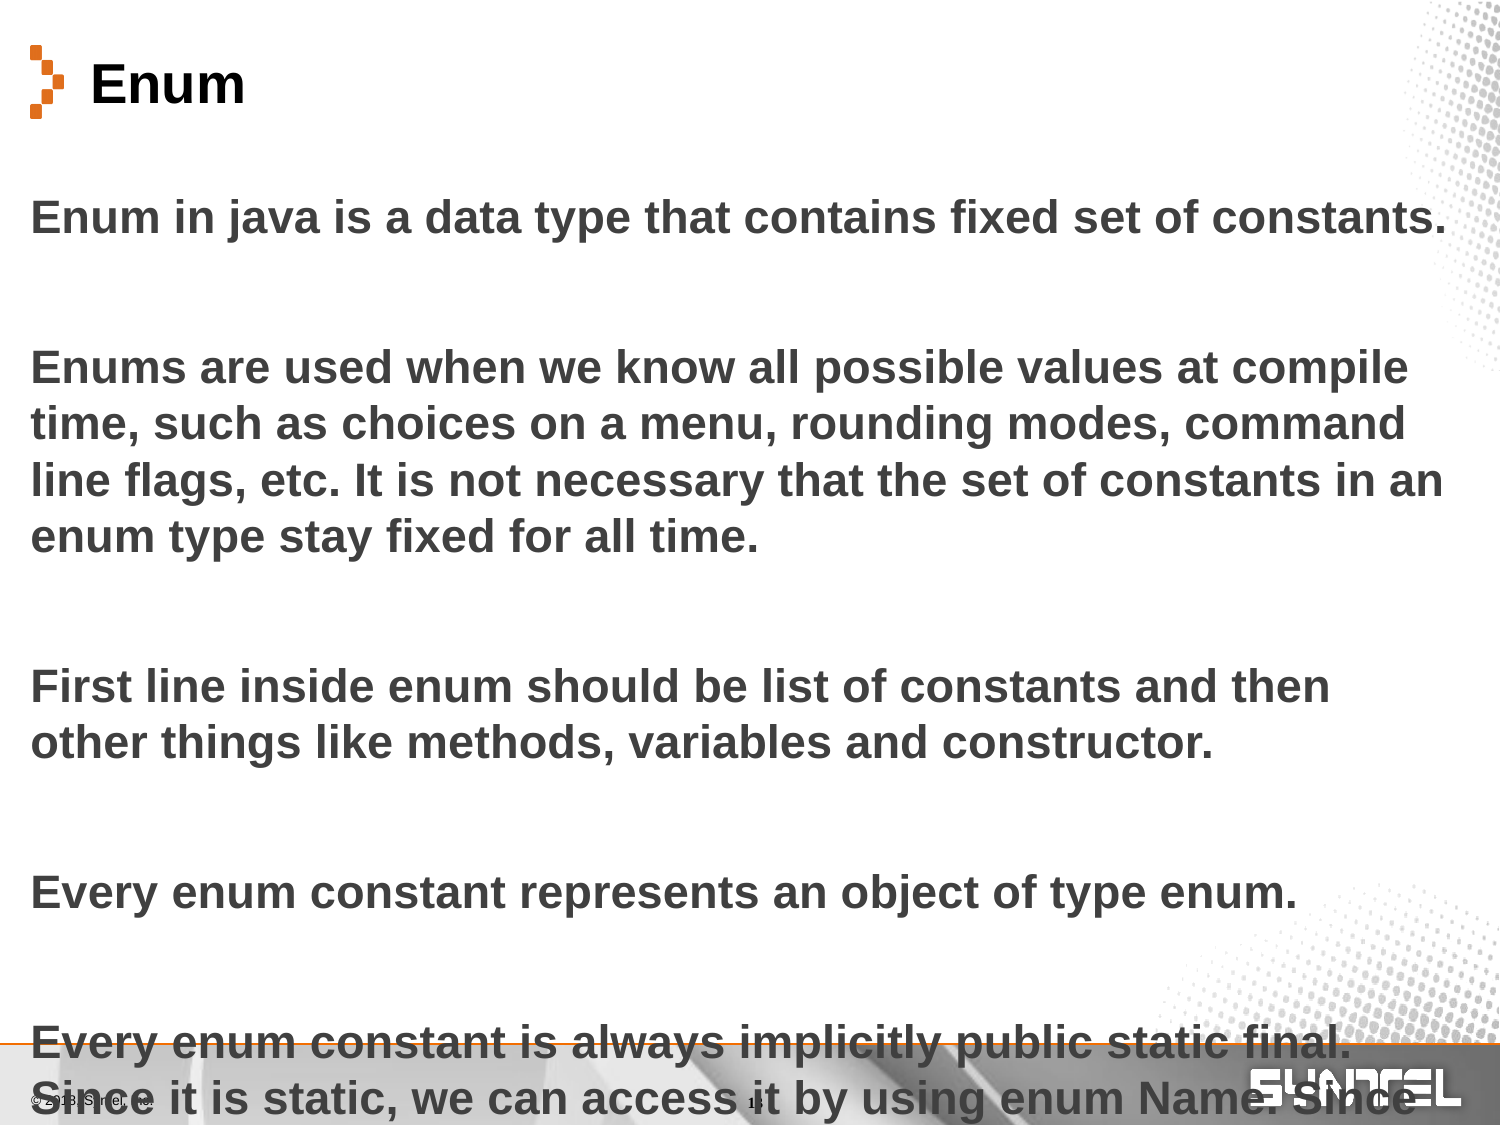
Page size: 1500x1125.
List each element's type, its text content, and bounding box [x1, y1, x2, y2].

title Enum [90, 28, 1462, 135]
picture [1250, 1069, 1462, 1112]
picture [30, 45, 64, 119]
list Enum in java is a data type that contains fixed set of constants. Enums are used when we know all possible values at compile time, such as choices on a menu, rounding modes, command line flags, etc. It is not necessary that the set of constants in an enum type stay fixed for all time. First line inside enum should be list of constants and then other things like methods, variables and constructor. Every enum constant represents an object of type enum. Every enum constant is always implicitly public static final. Since it is static, we can access it by using enum Name. Since it is final, we can’t create child enums. [30, 186, 1461, 1006]
